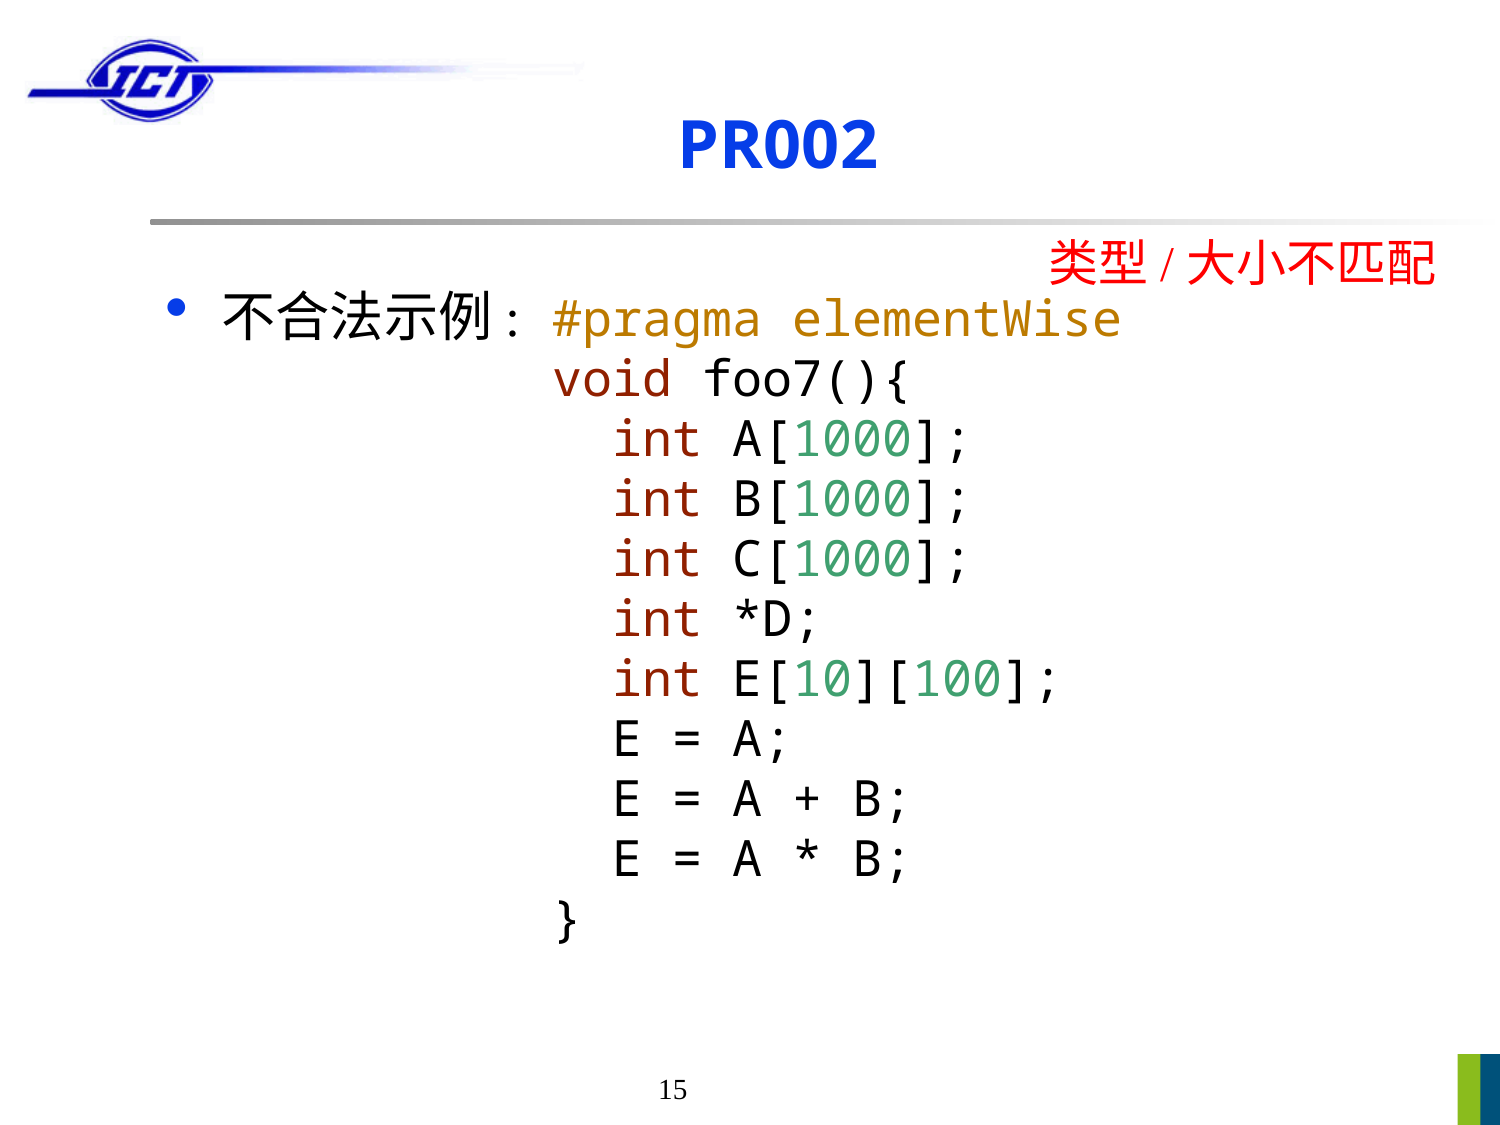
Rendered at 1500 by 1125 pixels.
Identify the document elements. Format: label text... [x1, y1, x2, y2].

text_box 类型/大小不匹配 [1033, 224, 1495, 299]
text_box #pragma elementWise void foo7(){ int A[1000]; int B[1000]; int C[1000]; int *D; int E[10][100]; E = A; E = A + B; E = A * B; } [537, 278, 1288, 954]
title PR002 [159, 66, 1397, 217]
list 不合法示例: [150, 275, 1388, 1013]
picture [24, 36, 600, 125]
